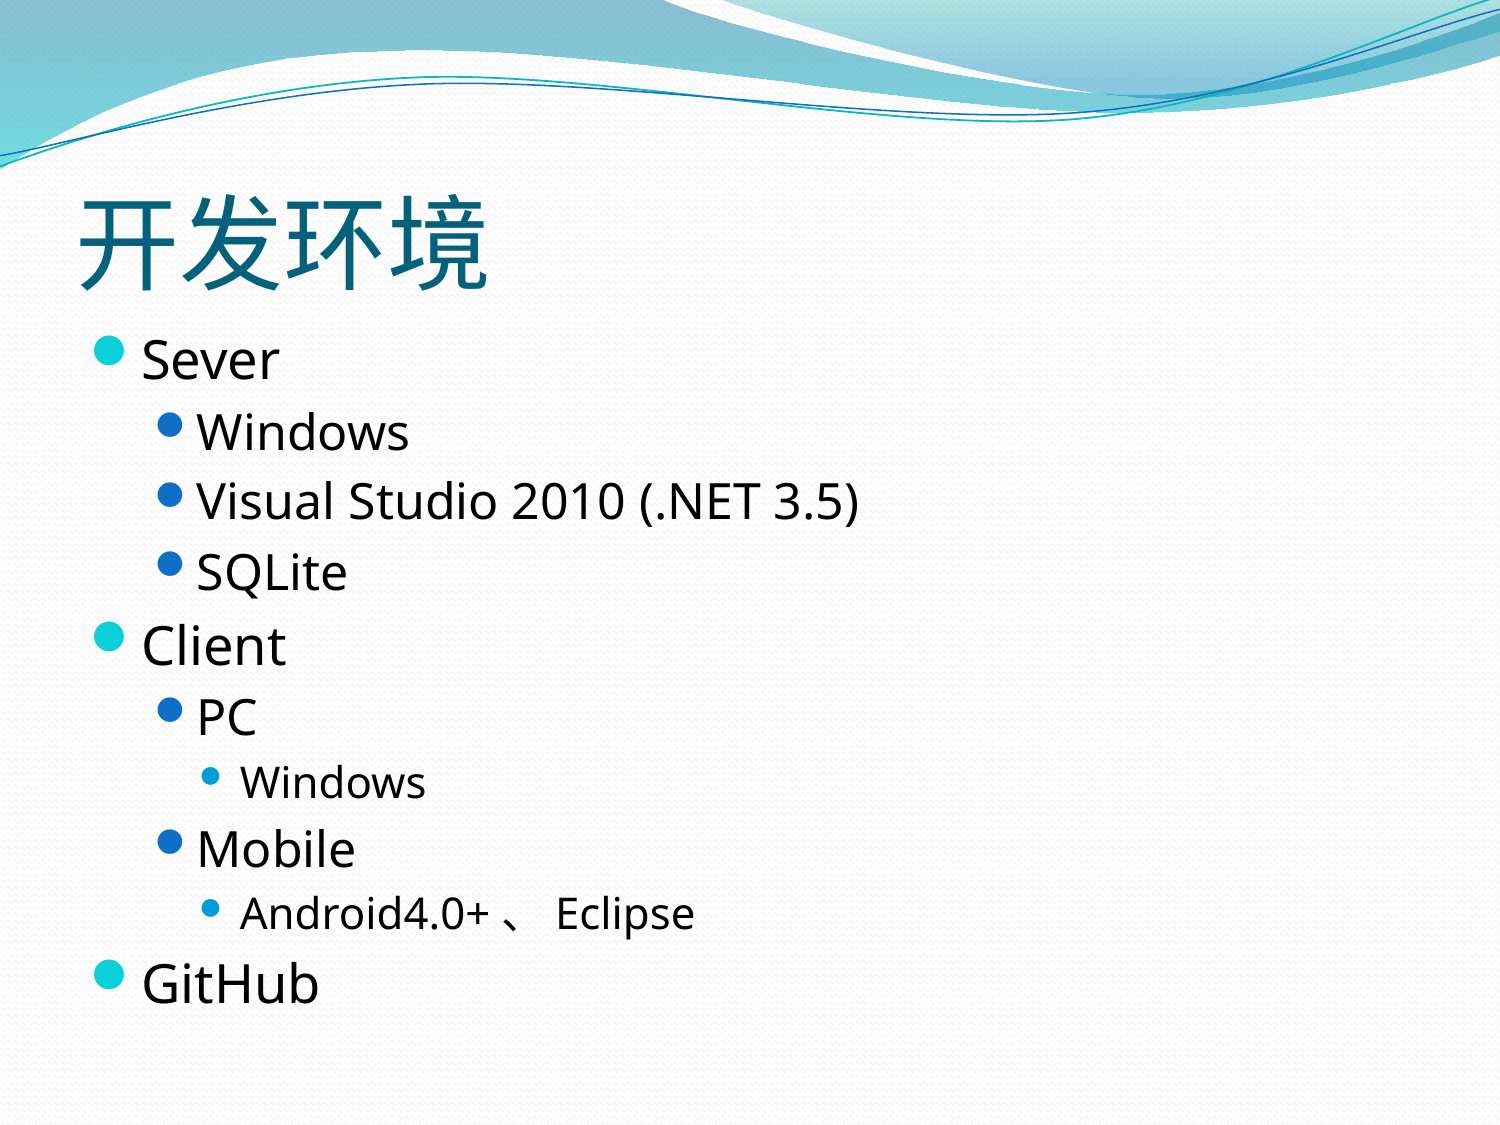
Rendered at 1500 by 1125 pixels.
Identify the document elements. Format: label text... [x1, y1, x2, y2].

list Sever Windows Visual Studio 2010 (.NET 3.5) SQLite Client PC Windows Mobile Android4.0+、Eclipse GitHub [75, 317, 1425, 1038]
title 开发环境 [75, 115, 1425, 303]
